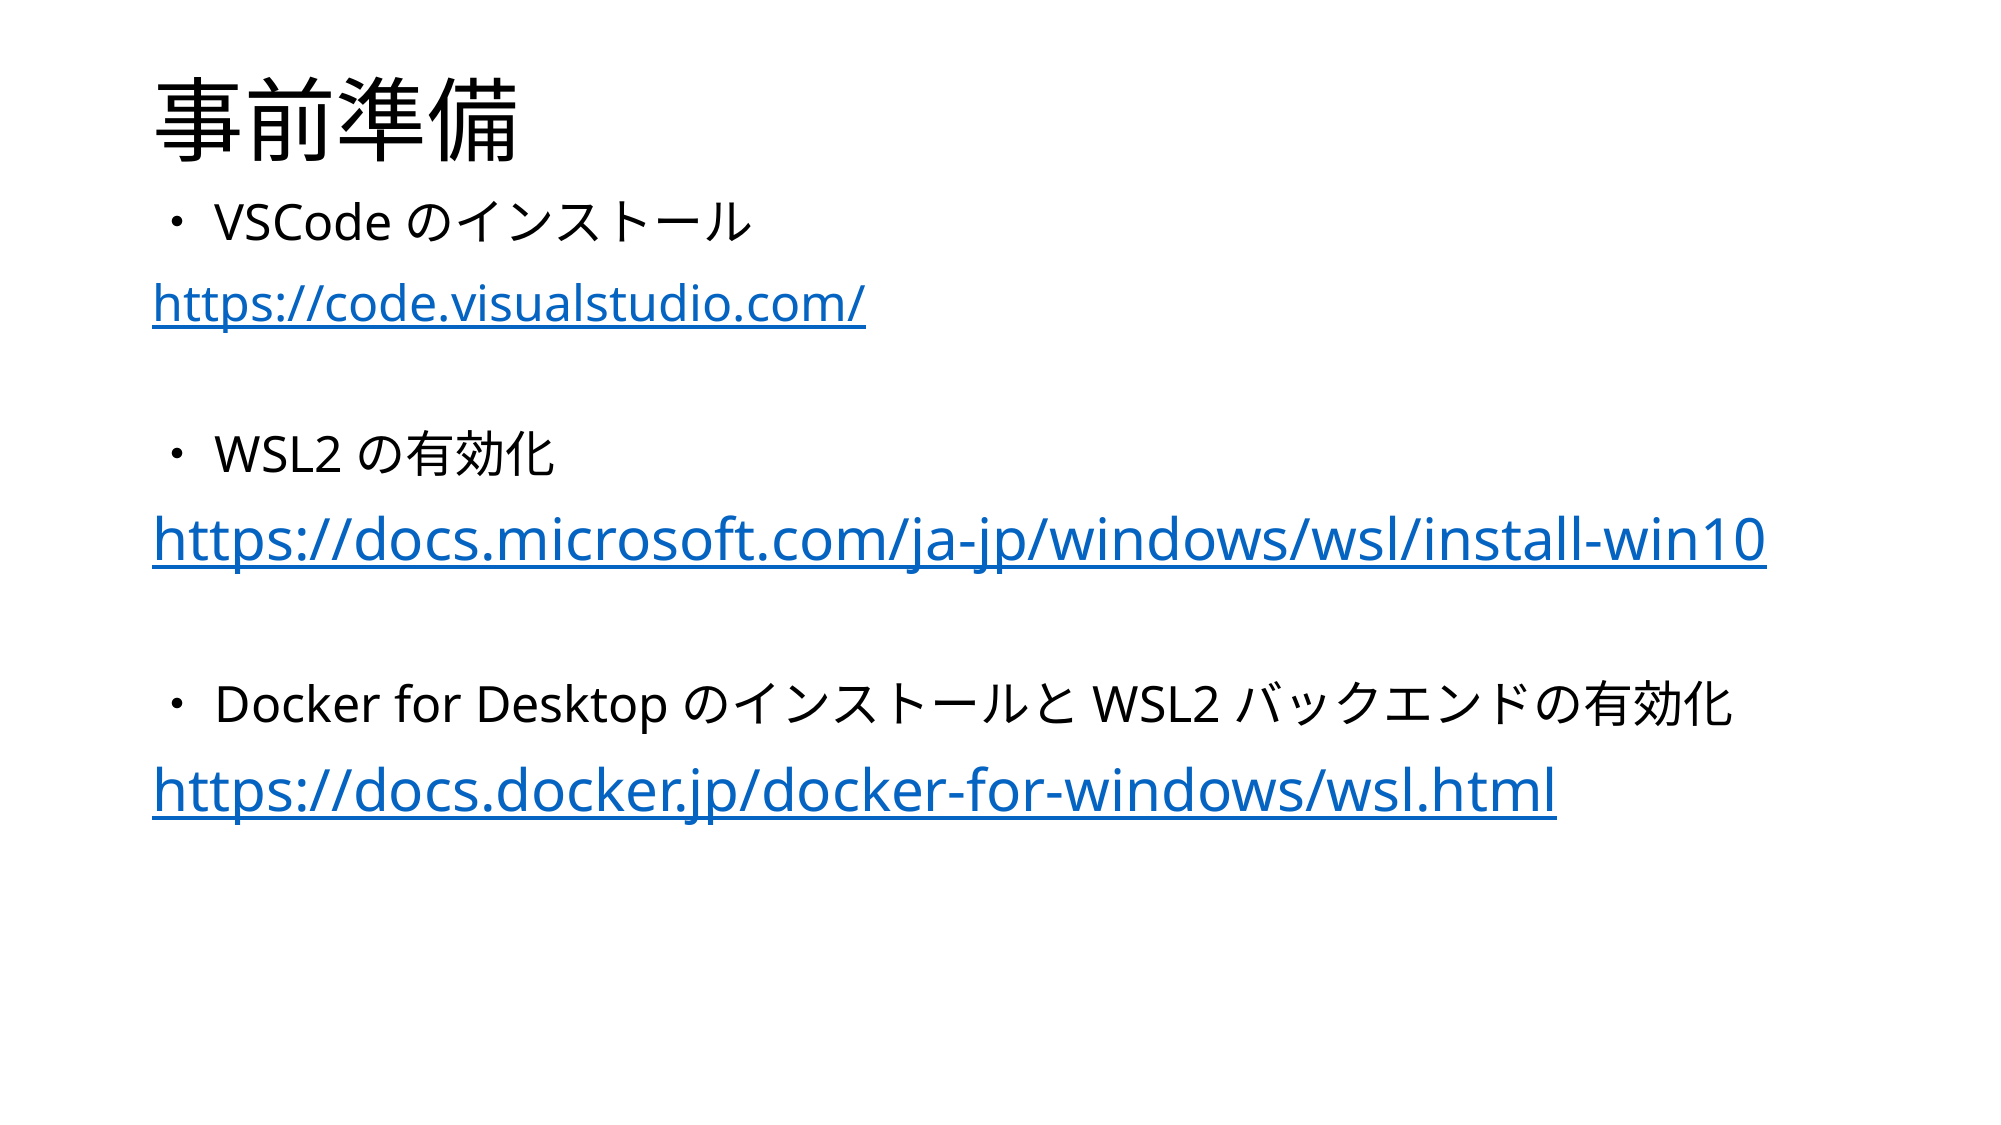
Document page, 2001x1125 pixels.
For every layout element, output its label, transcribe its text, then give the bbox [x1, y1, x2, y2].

list ・VSCodeのインストール https://code.visualstudio.com/ ・WSL2の有効化 https://docs.microsoft.com/ja-jp/windows/wsl/install-win10 ・Docker for DesktopのインストールとWSL2バックエンドの有効化 https://docs.docker.jp/docker-for-windows/wsl.html [137, 189, 1863, 1014]
title 事前準備 [137, 59, 1863, 189]
